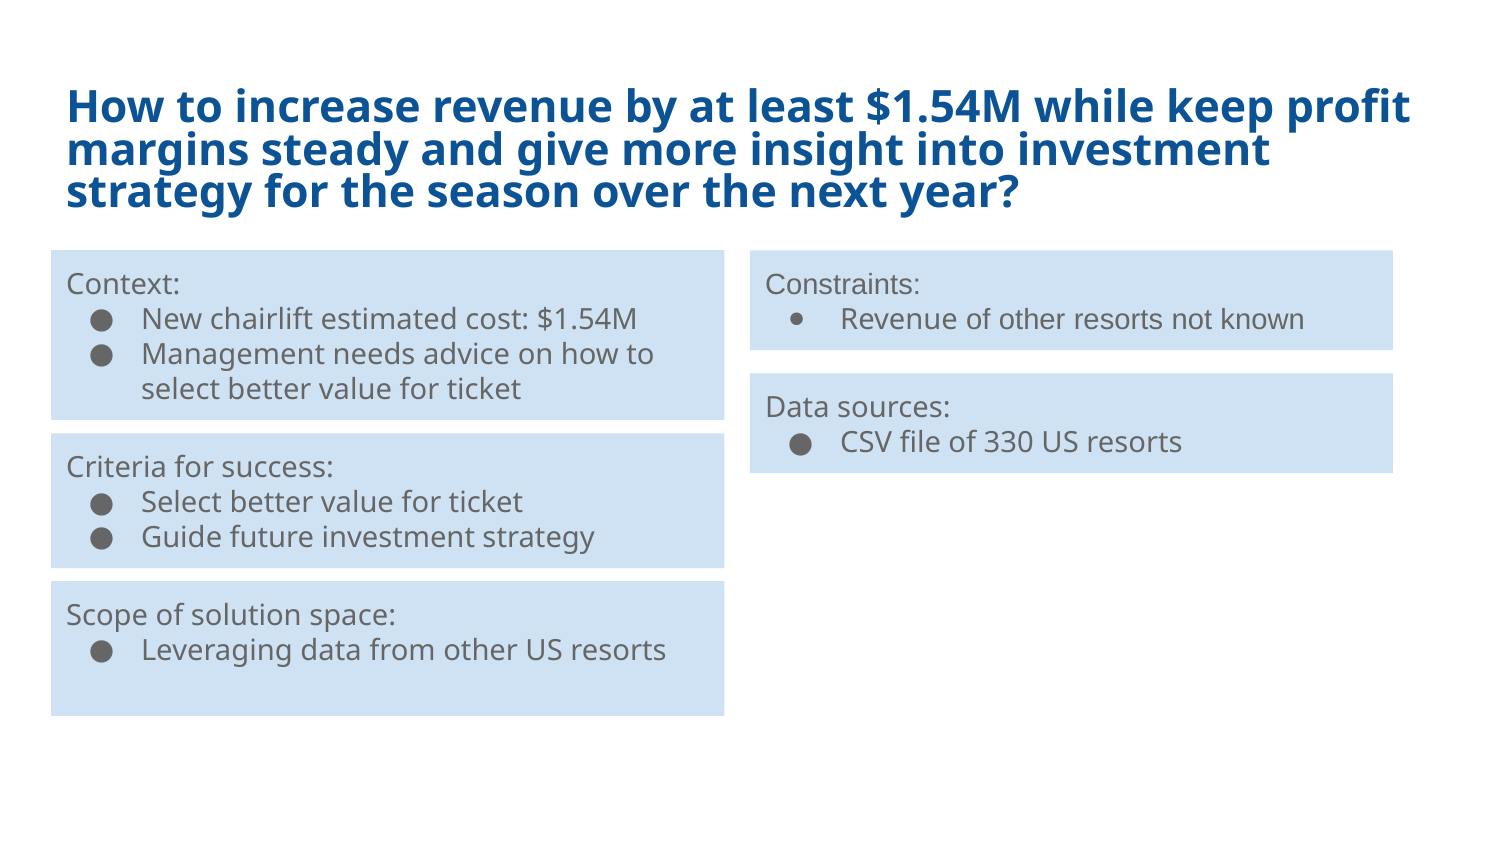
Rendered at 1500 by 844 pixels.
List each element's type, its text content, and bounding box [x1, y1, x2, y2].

text_box Scope of solution space: Leveraging data from other US resorts [51, 581, 725, 716]
list How to increase revenue by at least $1.54M while keep profit margins steady and give more insight into investment strategy for the season over the next year? [51, 72, 1449, 229]
text_box Context: New chairlift estimated cost: $1.54M Management needs advice on how to select better value for ticket [51, 250, 725, 420]
text_box Criteria for success: Select better value for ticket Guide future investment strategy [51, 433, 725, 569]
text_box Constraints: Revenue of other resorts not known [749, 250, 1393, 351]
text_box Data sources: CSV file of 330 US resorts [749, 373, 1393, 474]
